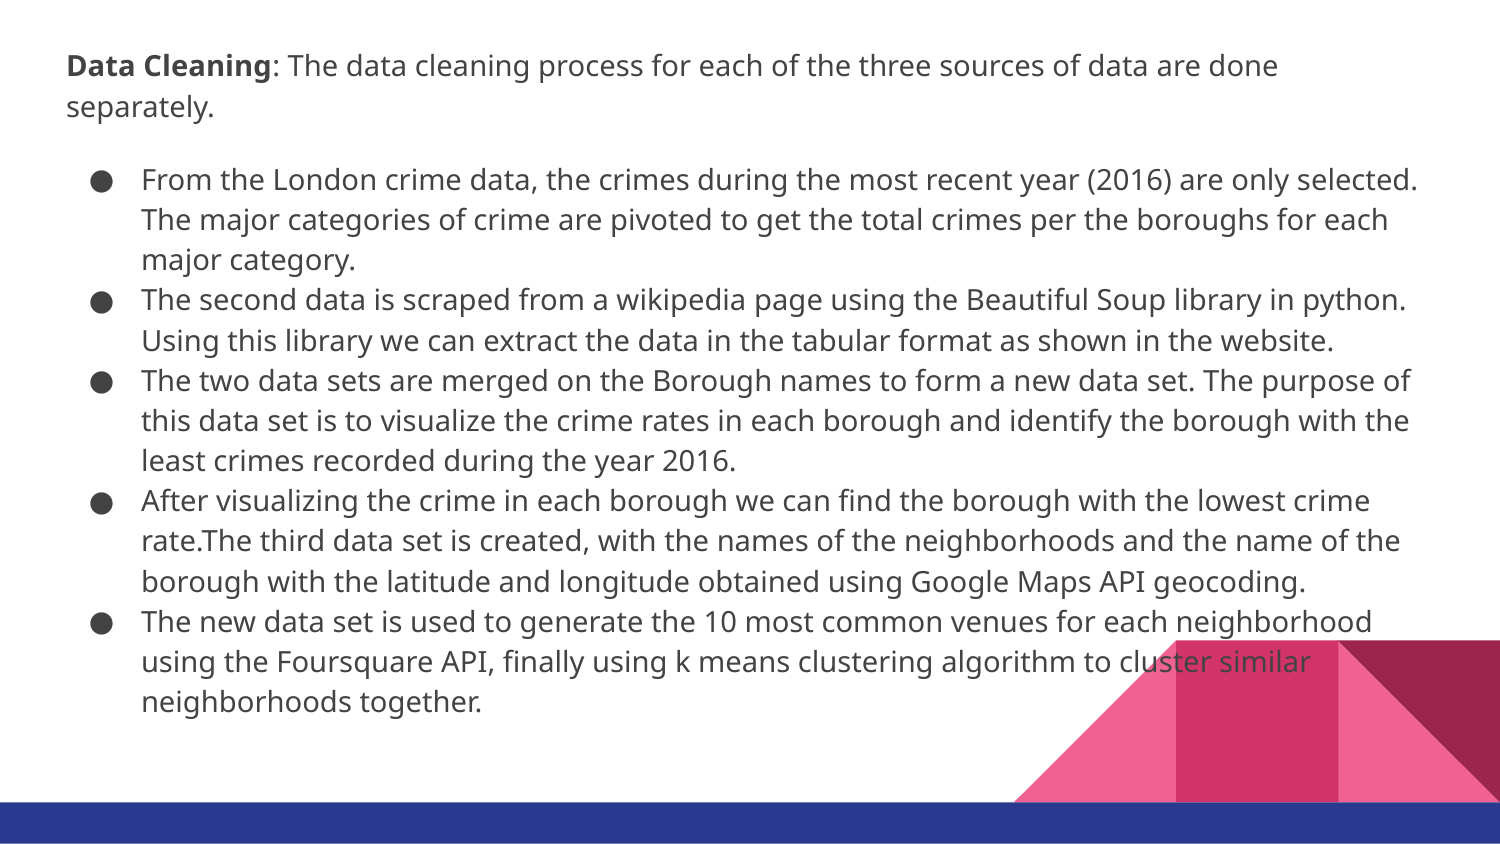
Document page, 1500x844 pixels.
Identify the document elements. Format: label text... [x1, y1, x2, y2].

list Data Cleaning: The data cleaning process for each of the three sources of data are done separately. From the London crime data, the crimes during the most recent year (2016) are only selected. The major categories of crime are pivoted to get the total crimes per the boroughs for each major category. The second data is scraped from a wikipedia page using the Beautiful Soup library in python. Using this library we can extract the data in the tabular format as shown in the website. The two data sets are merged on the Borough names to form a new data set. The purpose of this data set is to visualize the crime rates in each borough and identify the borough with the least crimes recorded during the year 2016. After visualizing the crime in each borough we can find the borough with the lowest crime rate.The third data set is created, with the names of the neighborhoods and the name of the borough with the latitude and longitude obtained using Google Maps API geocoding. The new data set is used to generate the 10 most common venues for each neighborhood using the Foursquare API, finally using k means clustering algorithm to cluster similar neighborhoods together. [51, 27, 1449, 750]
